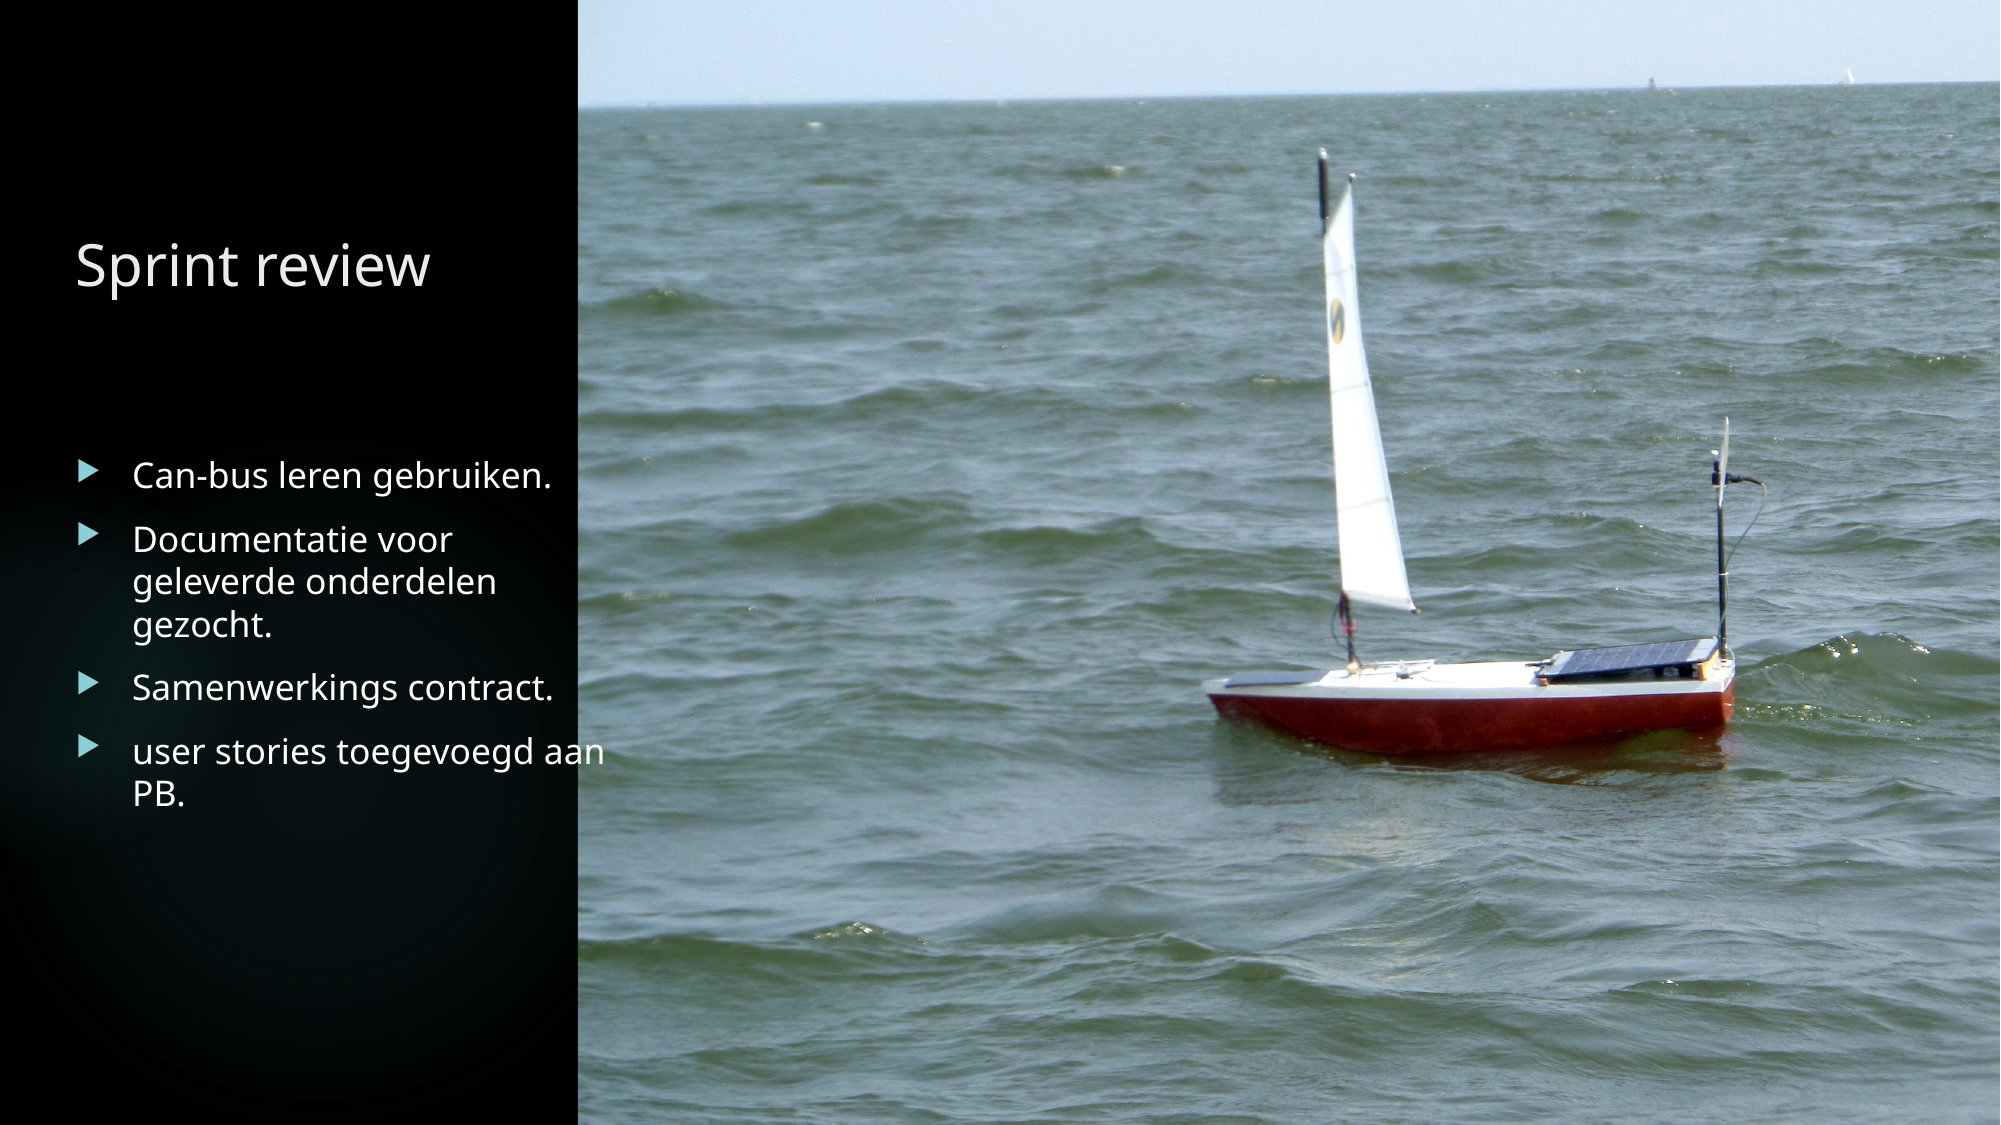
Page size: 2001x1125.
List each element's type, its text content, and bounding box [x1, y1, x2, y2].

list Can-bus leren gebruiken. Documentatie voor geleverde onderdelen gezocht. Samenwerkings contract. user stories toegevoegd aan PB. [60, 445, 572, 972]
picture [0, 0, 2000, 1125]
title Sprint review [60, 190, 572, 375]
